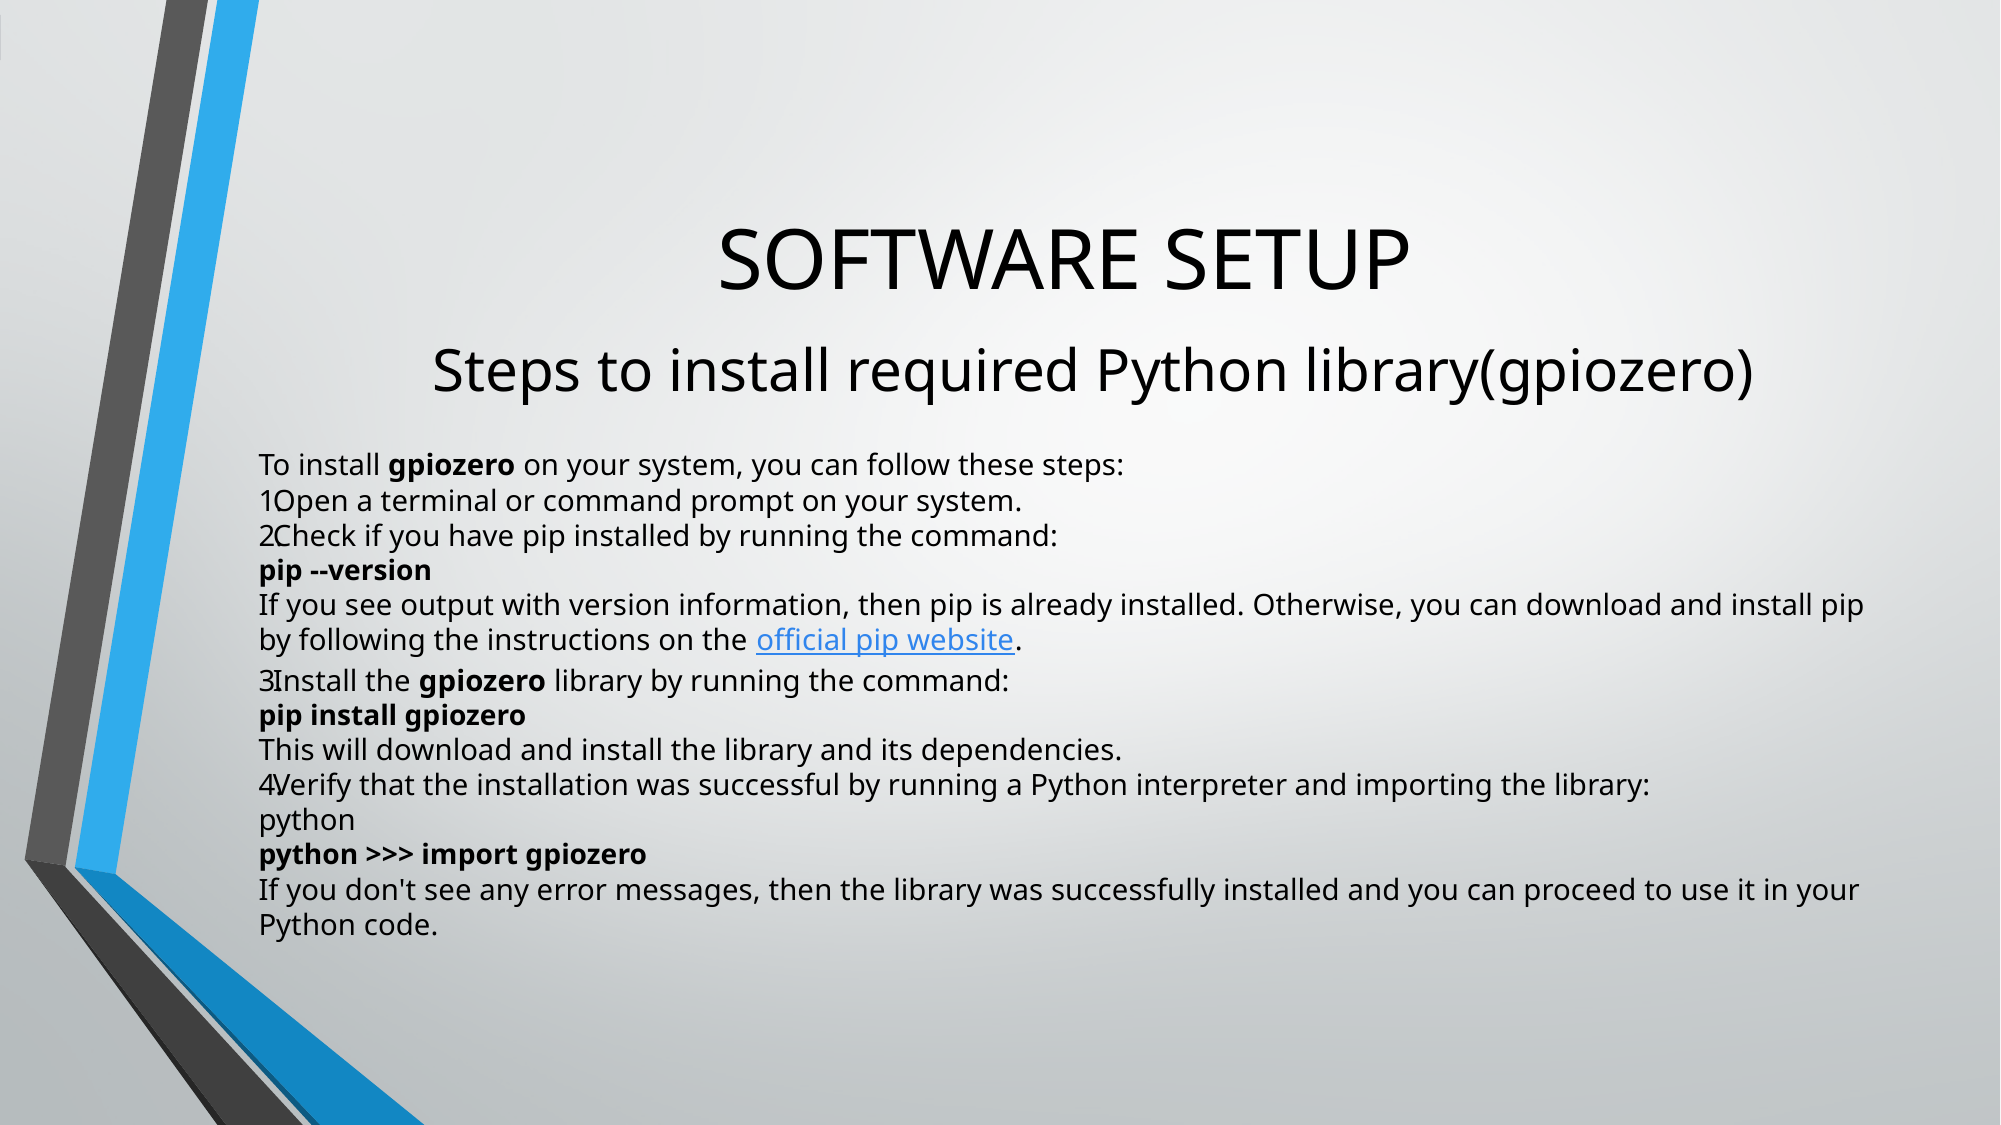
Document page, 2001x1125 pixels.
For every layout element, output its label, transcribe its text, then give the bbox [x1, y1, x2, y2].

text_box Steps to install required Python library(gpiozero) [268, 310, 1919, 425]
list To install gpiozero on your system, you can follow these steps: Open a terminal or command prompt on your system. Check if you have pip installed by running the command: pip --version If you see output with version information, then pip is already installed. Otherwise, you can download and install pip by following the instructions on the official pip website. Install the gpiozero library by running the command: pip install gpiozero This will download and install the library and its dependencies. Verify that the installation was successful by running a Python interpreter and importing the library: python python >>> import gpiozero If you don't see any error messages, then the library was successfully installed and you can proceed to use it in your Python code. [243, 437, 1887, 950]
title SOFTWARE SETUP [243, 112, 1887, 400]
